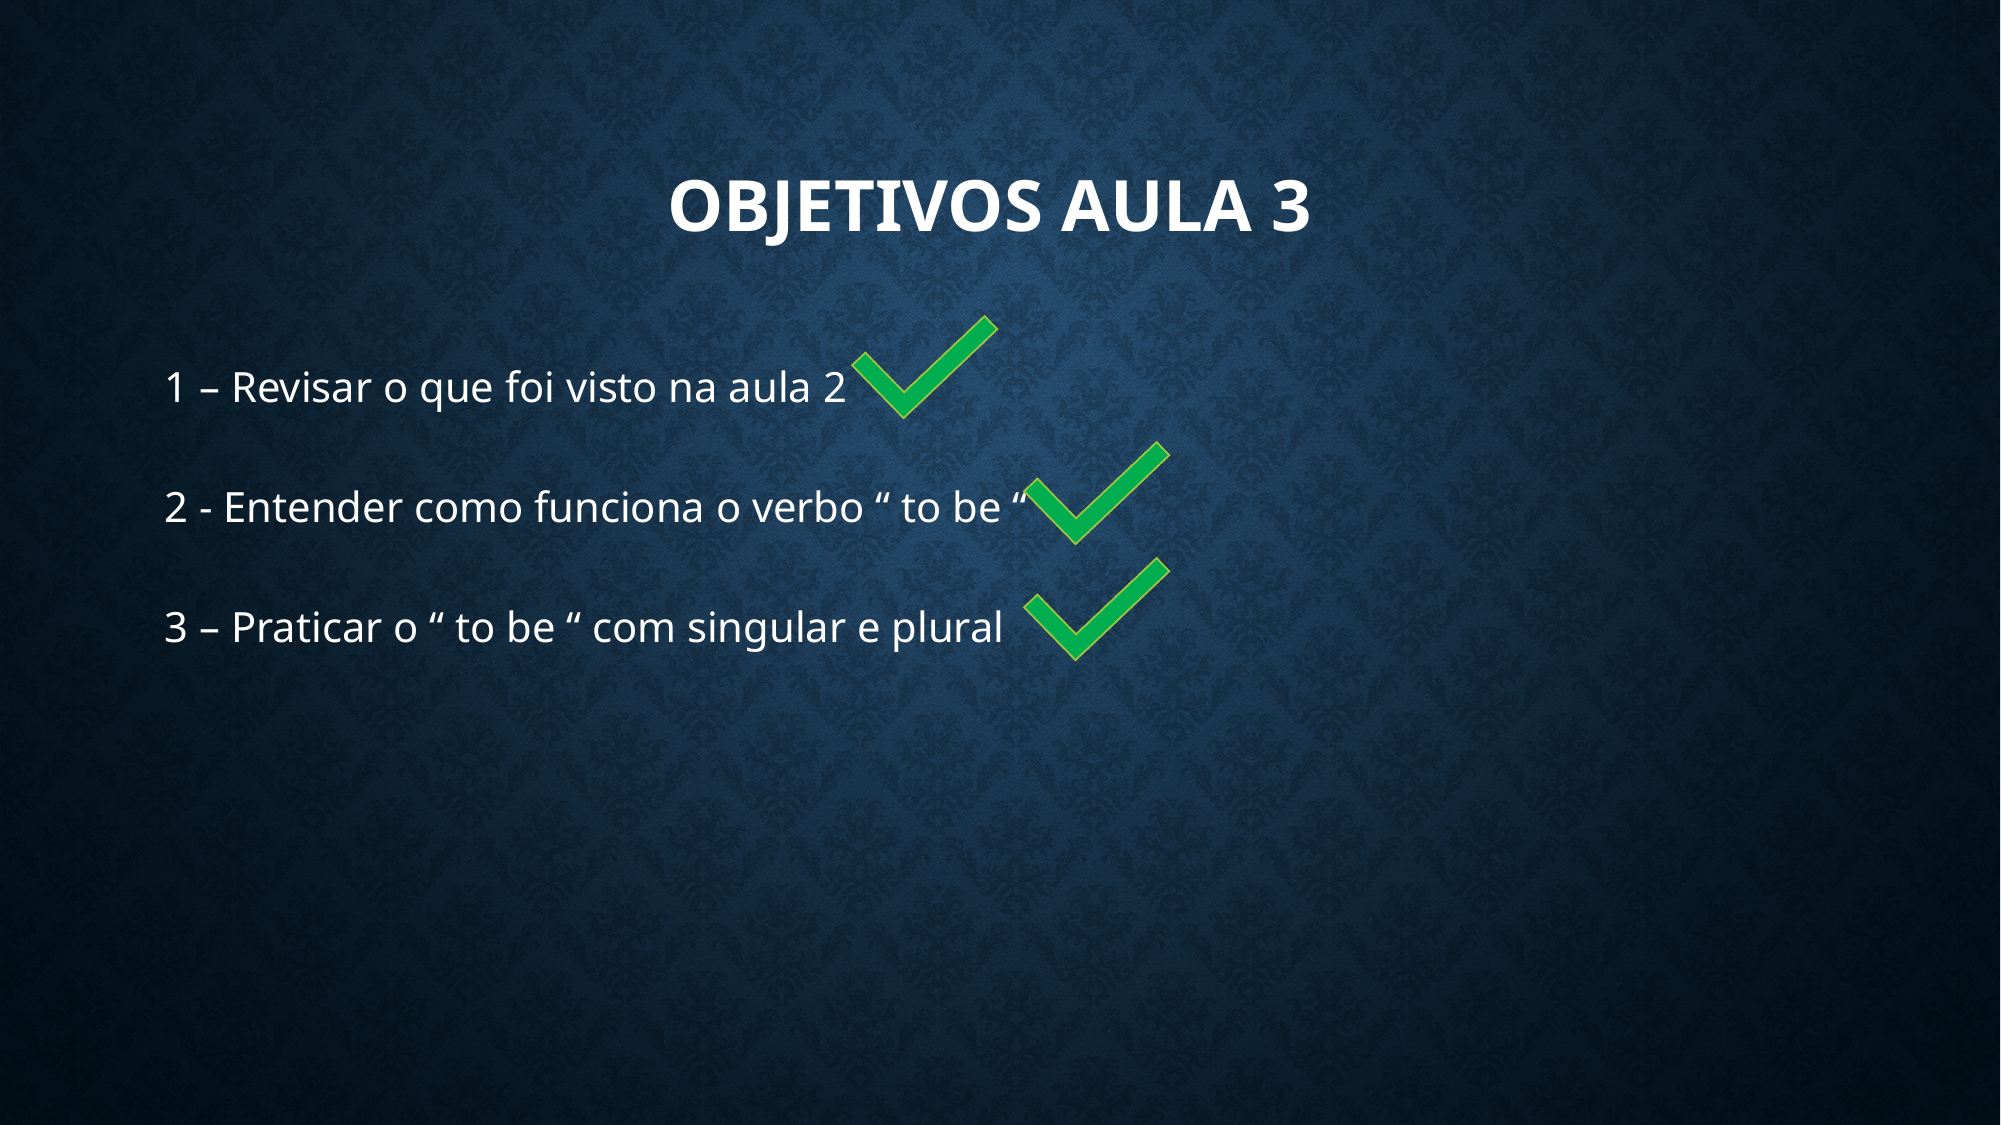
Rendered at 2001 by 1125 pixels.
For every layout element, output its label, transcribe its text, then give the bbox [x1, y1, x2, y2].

list 1 – Revisar o que foi visto na aula 2 2 - Entender como funciona o verbo “ to be “ 3 – Praticar o “ to be “ com singular e plural [149, 343, 1849, 950]
picture [848, 291, 1000, 443]
title Objetivos aula 3 [149, 99, 1849, 318]
picture [1021, 417, 1173, 685]
